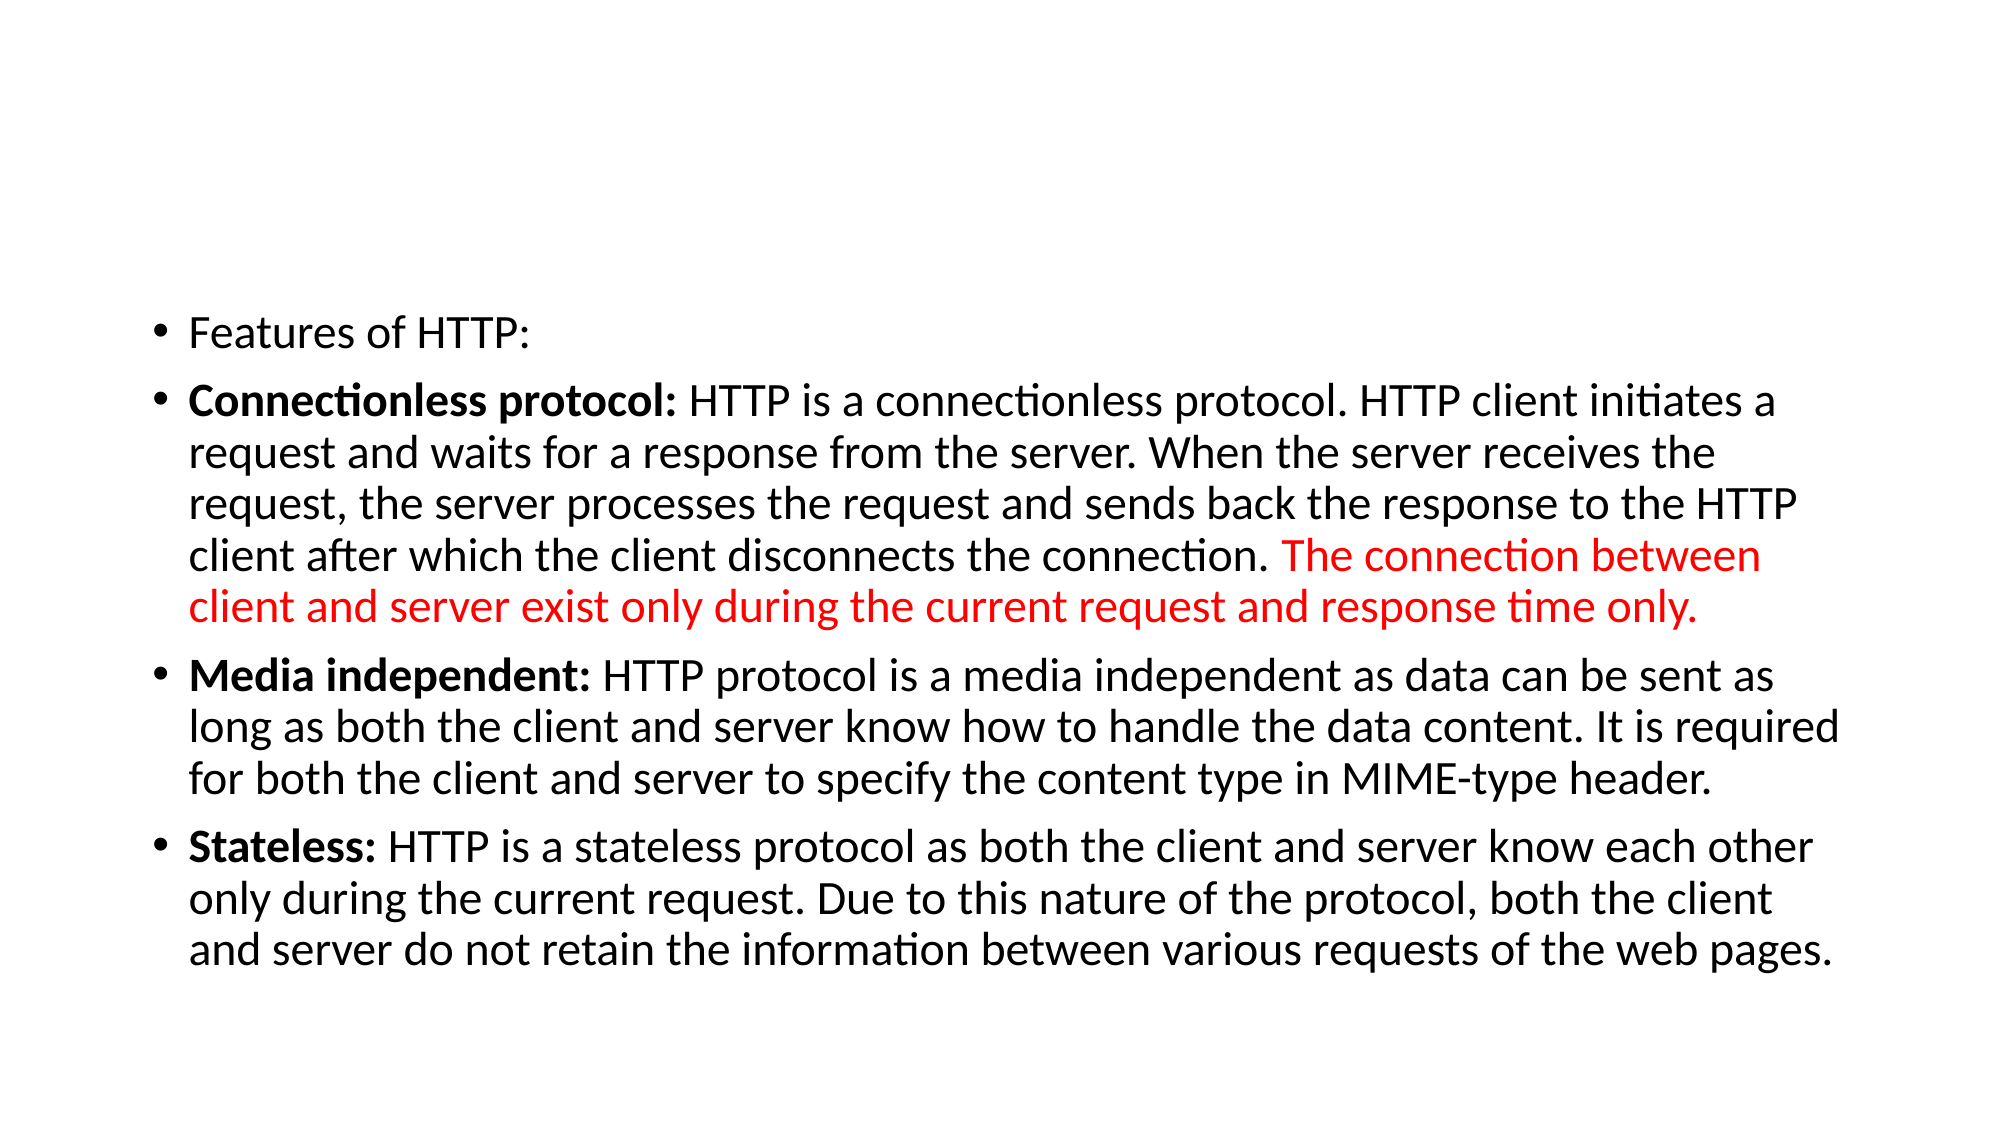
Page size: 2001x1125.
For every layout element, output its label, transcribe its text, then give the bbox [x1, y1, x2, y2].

list Features of HTTP: Connectionless protocol: HTTP is a connectionless protocol. HTTP client initiates a request and waits for a response from the server. When the server receives the request, the server processes the request and sends back the response to the HTTP client after which the client disconnects the connection. The connection between client and server exist only during the current request and response time only. Media independent: HTTP protocol is a media independent as data can be sent as long as both the client and server know how to handle the data content. It is required for both the client and server to specify the content type in MIME-type header. Stateless: HTTP is a stateless protocol as both the client and server know each other only during the current request. Due to this nature of the protocol, both the client and server do not retain the information between various requests of the web pages. [137, 299, 1863, 1014]
